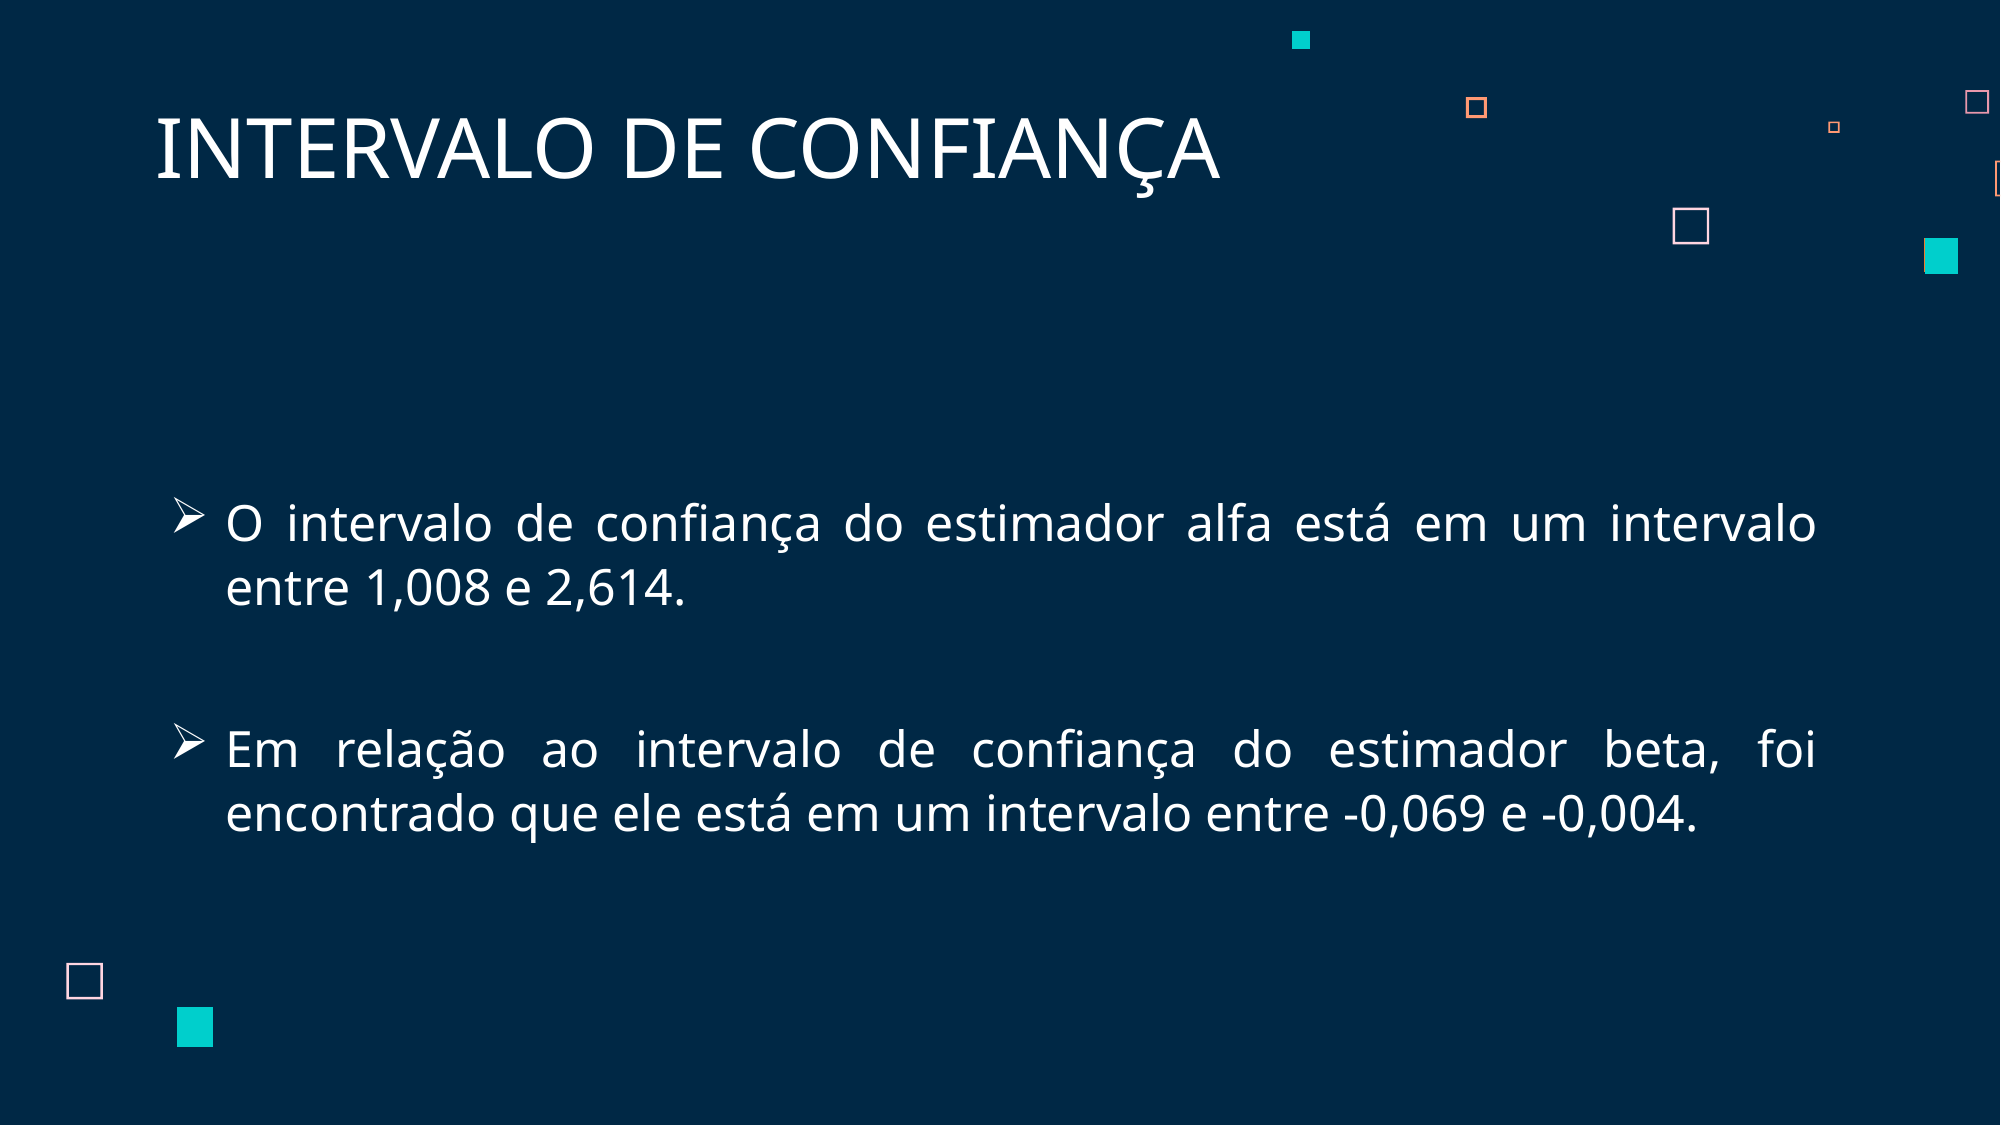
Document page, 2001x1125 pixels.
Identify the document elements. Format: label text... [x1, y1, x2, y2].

title INTERVALO DE CONFIANÇA [135, 90, 1533, 217]
text_box [176, 1007, 214, 1047]
text_box [1925, 237, 1958, 274]
